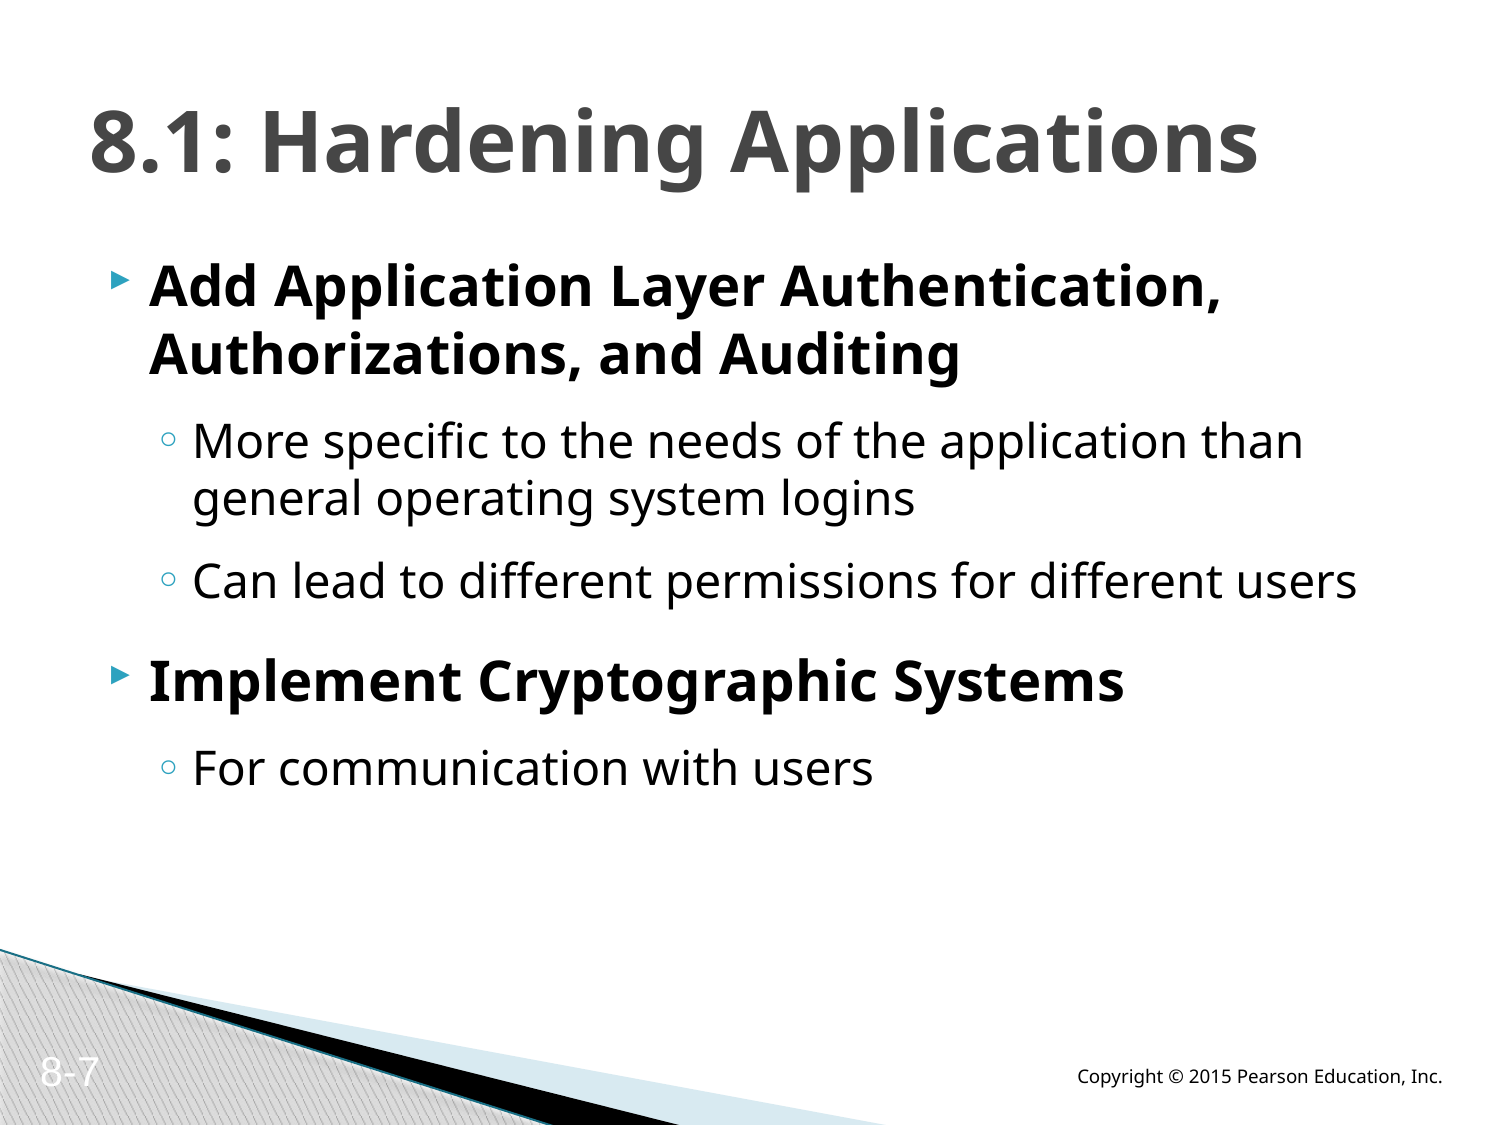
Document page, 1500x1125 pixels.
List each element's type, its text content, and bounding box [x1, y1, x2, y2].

slide_number 8-7 [24, 1037, 173, 1098]
title 8.1: Hardening Applications [75, 45, 1425, 233]
list Add Application Layer Authentication, Authorizations, and Auditing More specific to the needs of the application than general operating system logins Can lead to different permissions for different users Implement Cryptographic Systems For communication with users [75, 242, 1425, 986]
